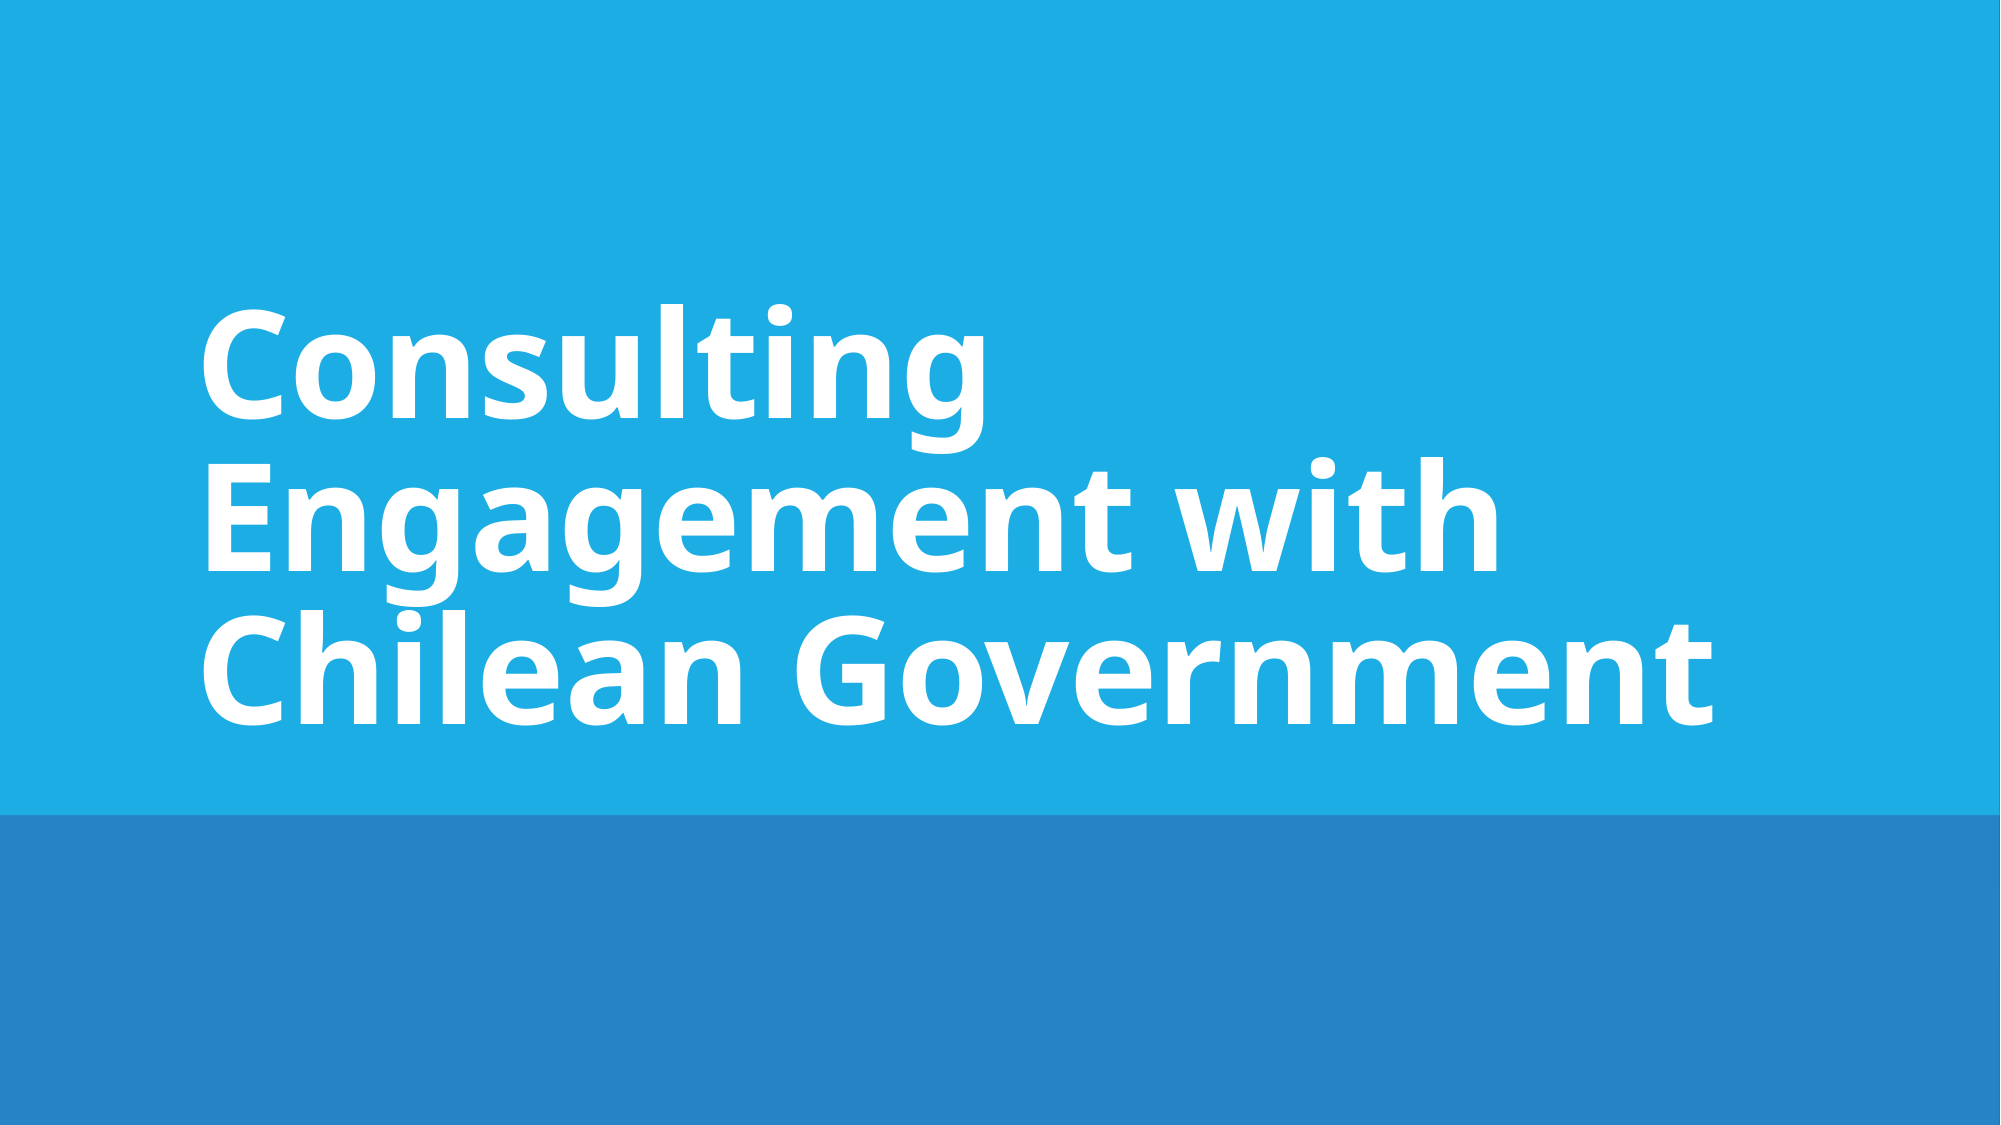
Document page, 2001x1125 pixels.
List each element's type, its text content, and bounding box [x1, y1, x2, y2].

text_box [0, 816, 2000, 1125]
text_box [0, 0, 2000, 816]
title Consulting Engagement with Chilean Government [180, 124, 1830, 763]
